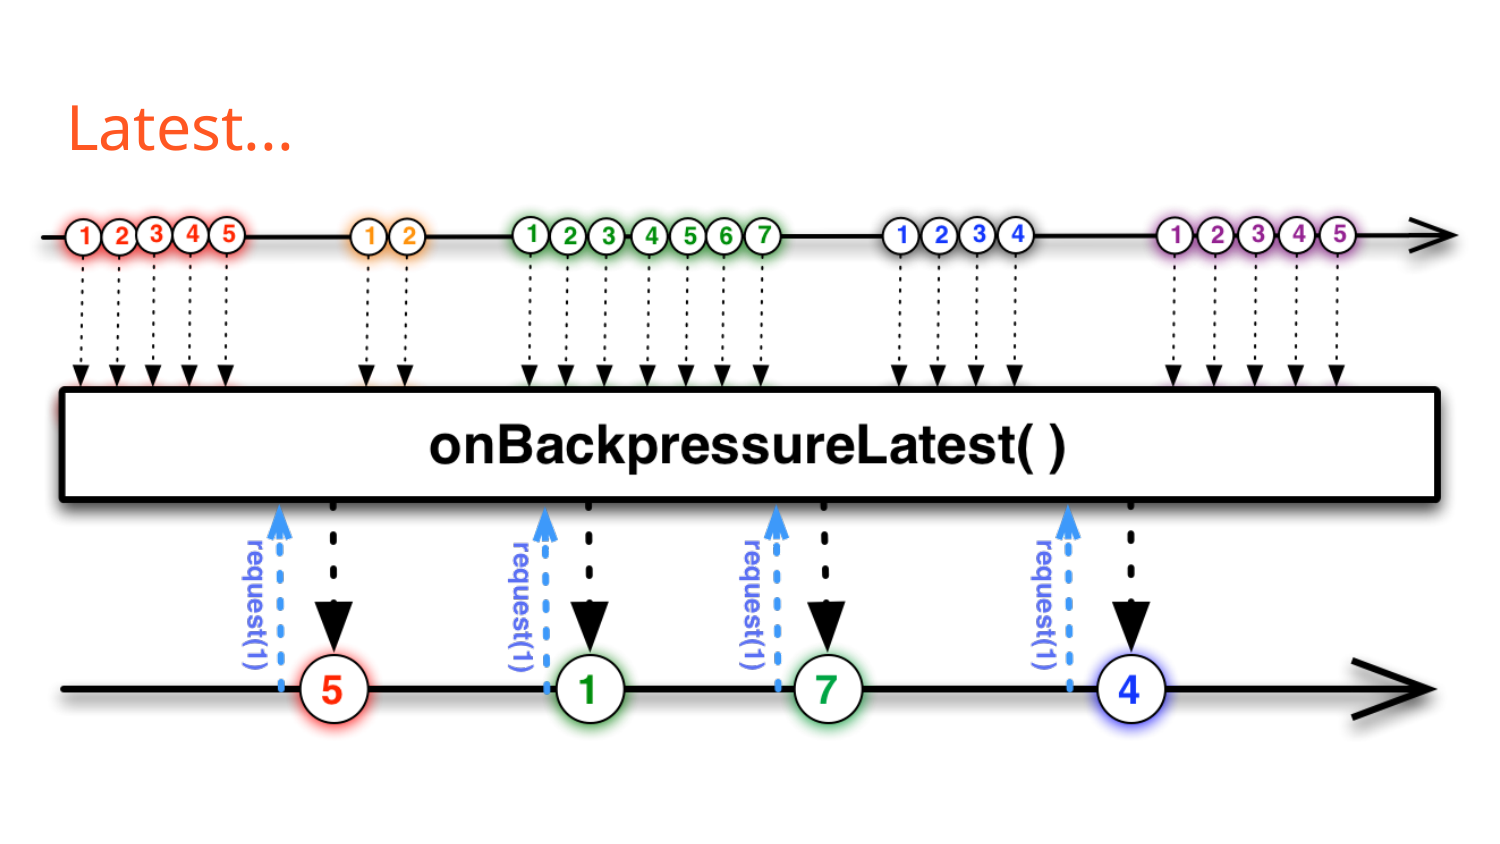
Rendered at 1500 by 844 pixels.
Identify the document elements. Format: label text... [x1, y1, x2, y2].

picture [24, 191, 1476, 748]
title Latest... [51, 72, 1449, 167]
